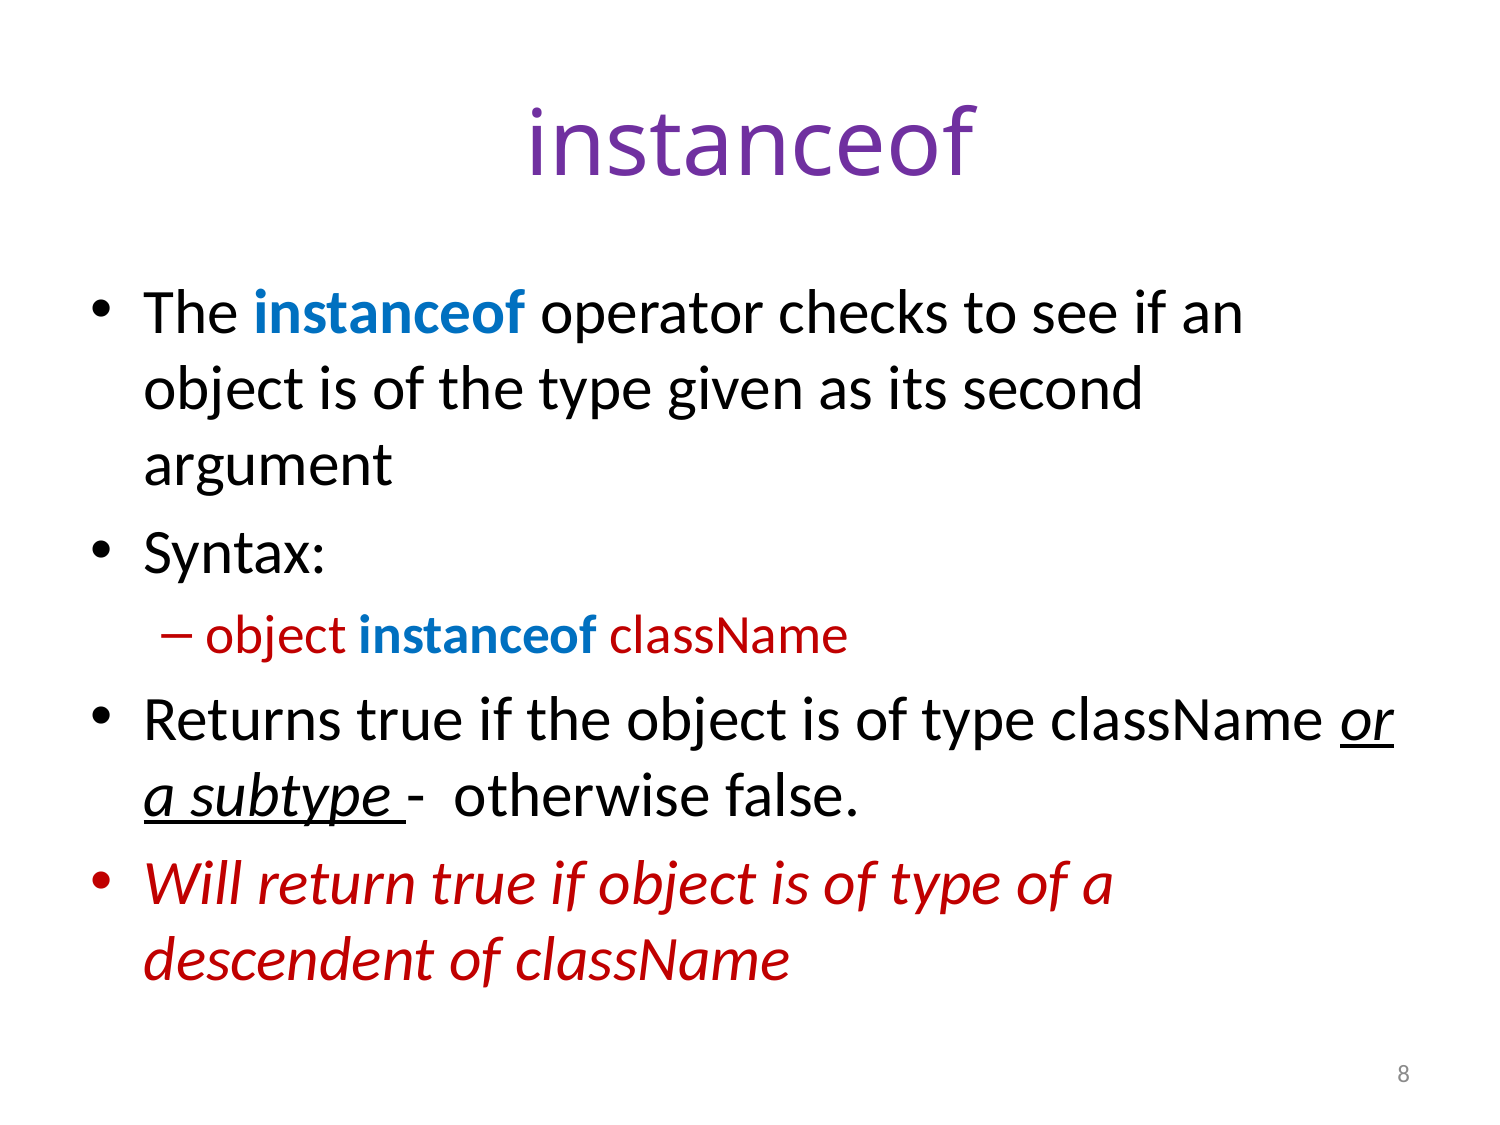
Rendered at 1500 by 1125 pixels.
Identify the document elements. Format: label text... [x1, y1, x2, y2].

slide_number 8 [1074, 1042, 1425, 1103]
list The instanceof operator checks to see if an object is of the type given as its second argument Syntax: object instanceof className Returns true if the object is of type className or a subtype - otherwise false. Will return true if object is of type of a descendent of className [75, 262, 1425, 1005]
title instanceof [75, 45, 1425, 233]
